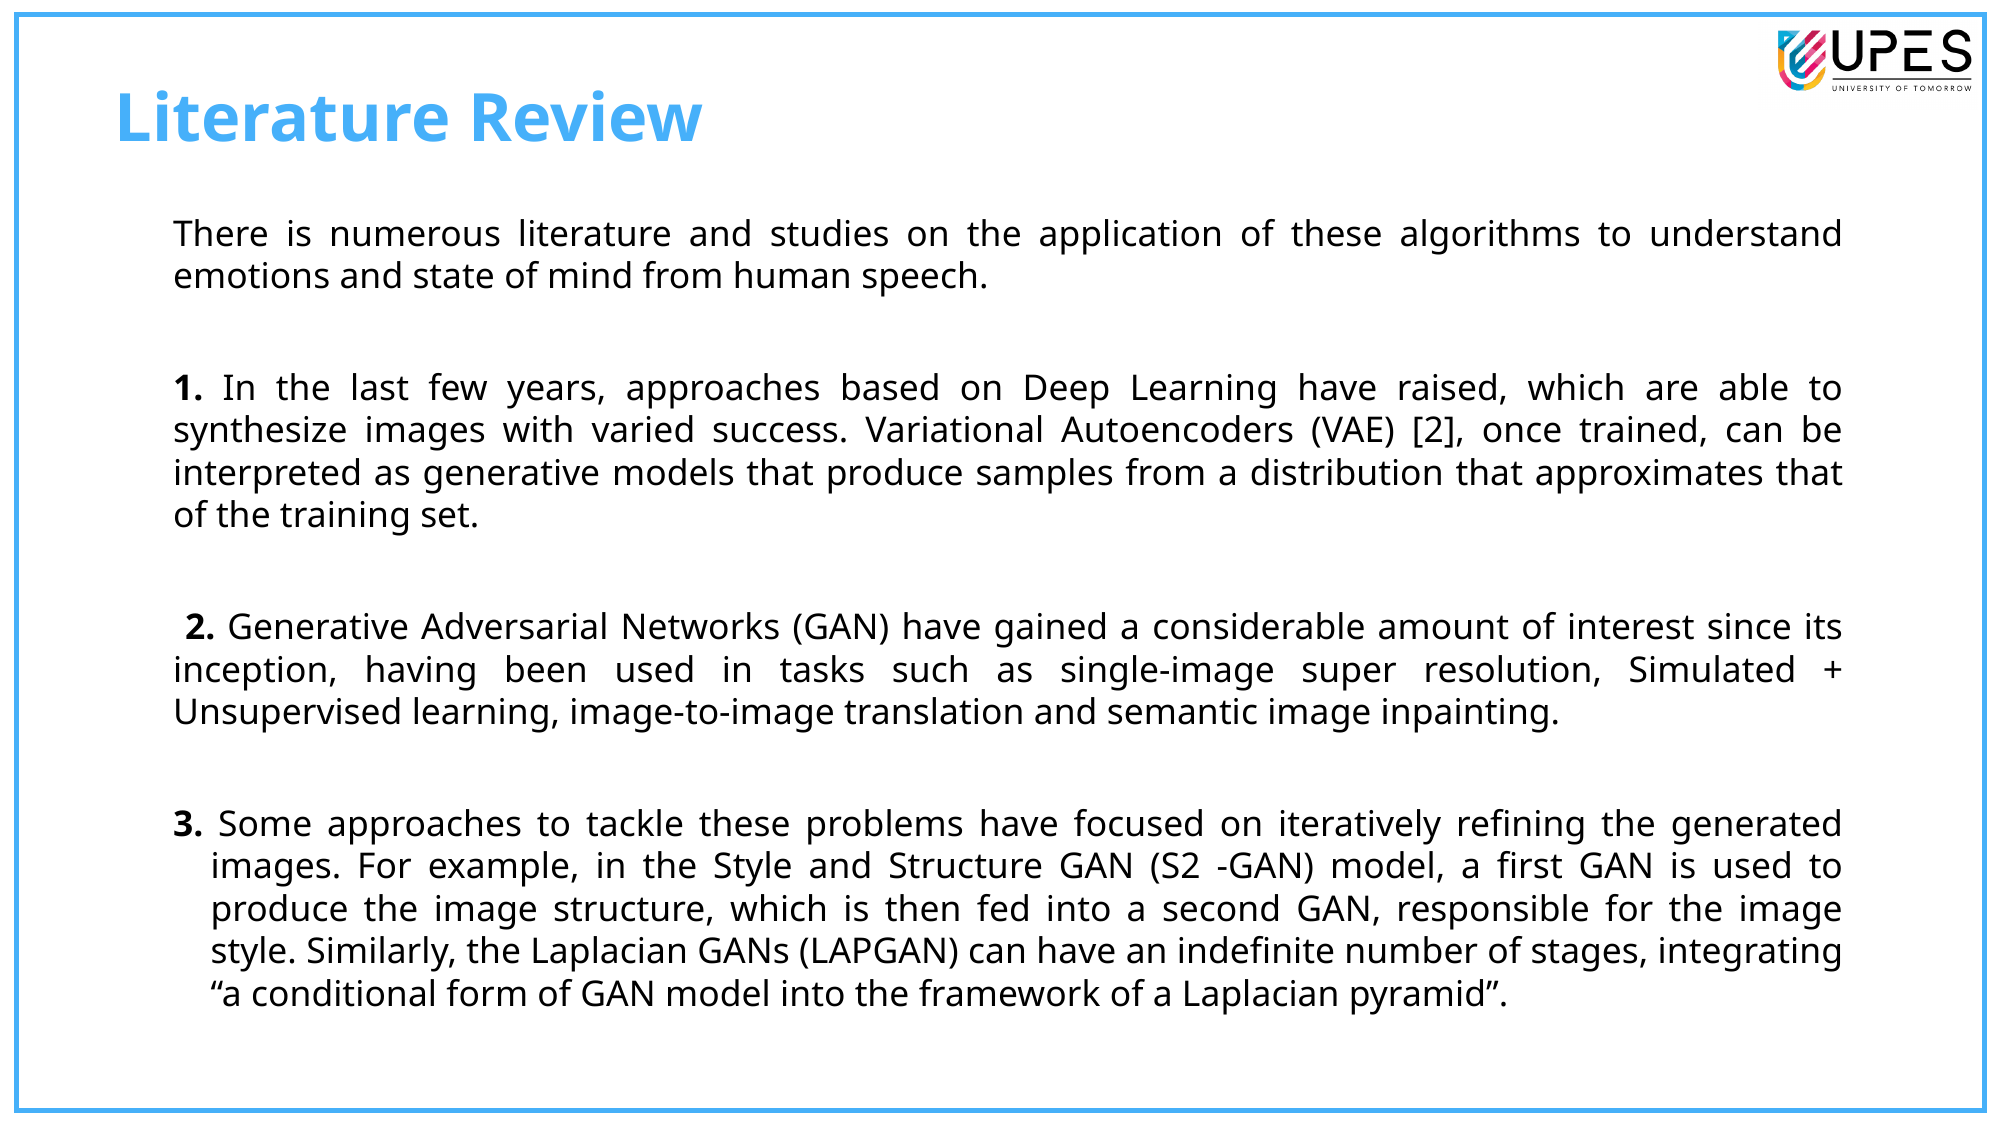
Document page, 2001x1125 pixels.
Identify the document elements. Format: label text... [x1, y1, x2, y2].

picture [1758, 20, 1978, 110]
text_box Literature Review [99, 67, 1335, 163]
text_box There is numerous literature and studies on the application of these algorithms to understand emotions and state of mind from human speech. 1. In the last few years, approaches based on Deep Learning have raised, which are able to synthesize images with varied success. Variational Autoencoders (VAE) [2], once trained, can be interpreted as generative models that produce samples from a distribution that approximates that of the training set. 2. Generative Adversarial Networks (GAN) have gained a considerable amount of interest since its inception, having been used in tasks such as single-image super resolution, Simulated + Unsupervised learning, image-to-image translation and semantic image inpainting. 3. Some approaches to tackle these problems have focused on iteratively refining the generated images. For example, in the Style and Structure GAN (S2 -GAN) model, a first GAN is used to produce the image structure, which is then fed into a second GAN, responsible for the image style. Similarly, the Laplacian GANs (LAPGAN) can have an indefinite number of stages, integrating “a conditional form of GAN model into the framework of a Laplacian pyramid”. [83, 203, 1860, 1021]
